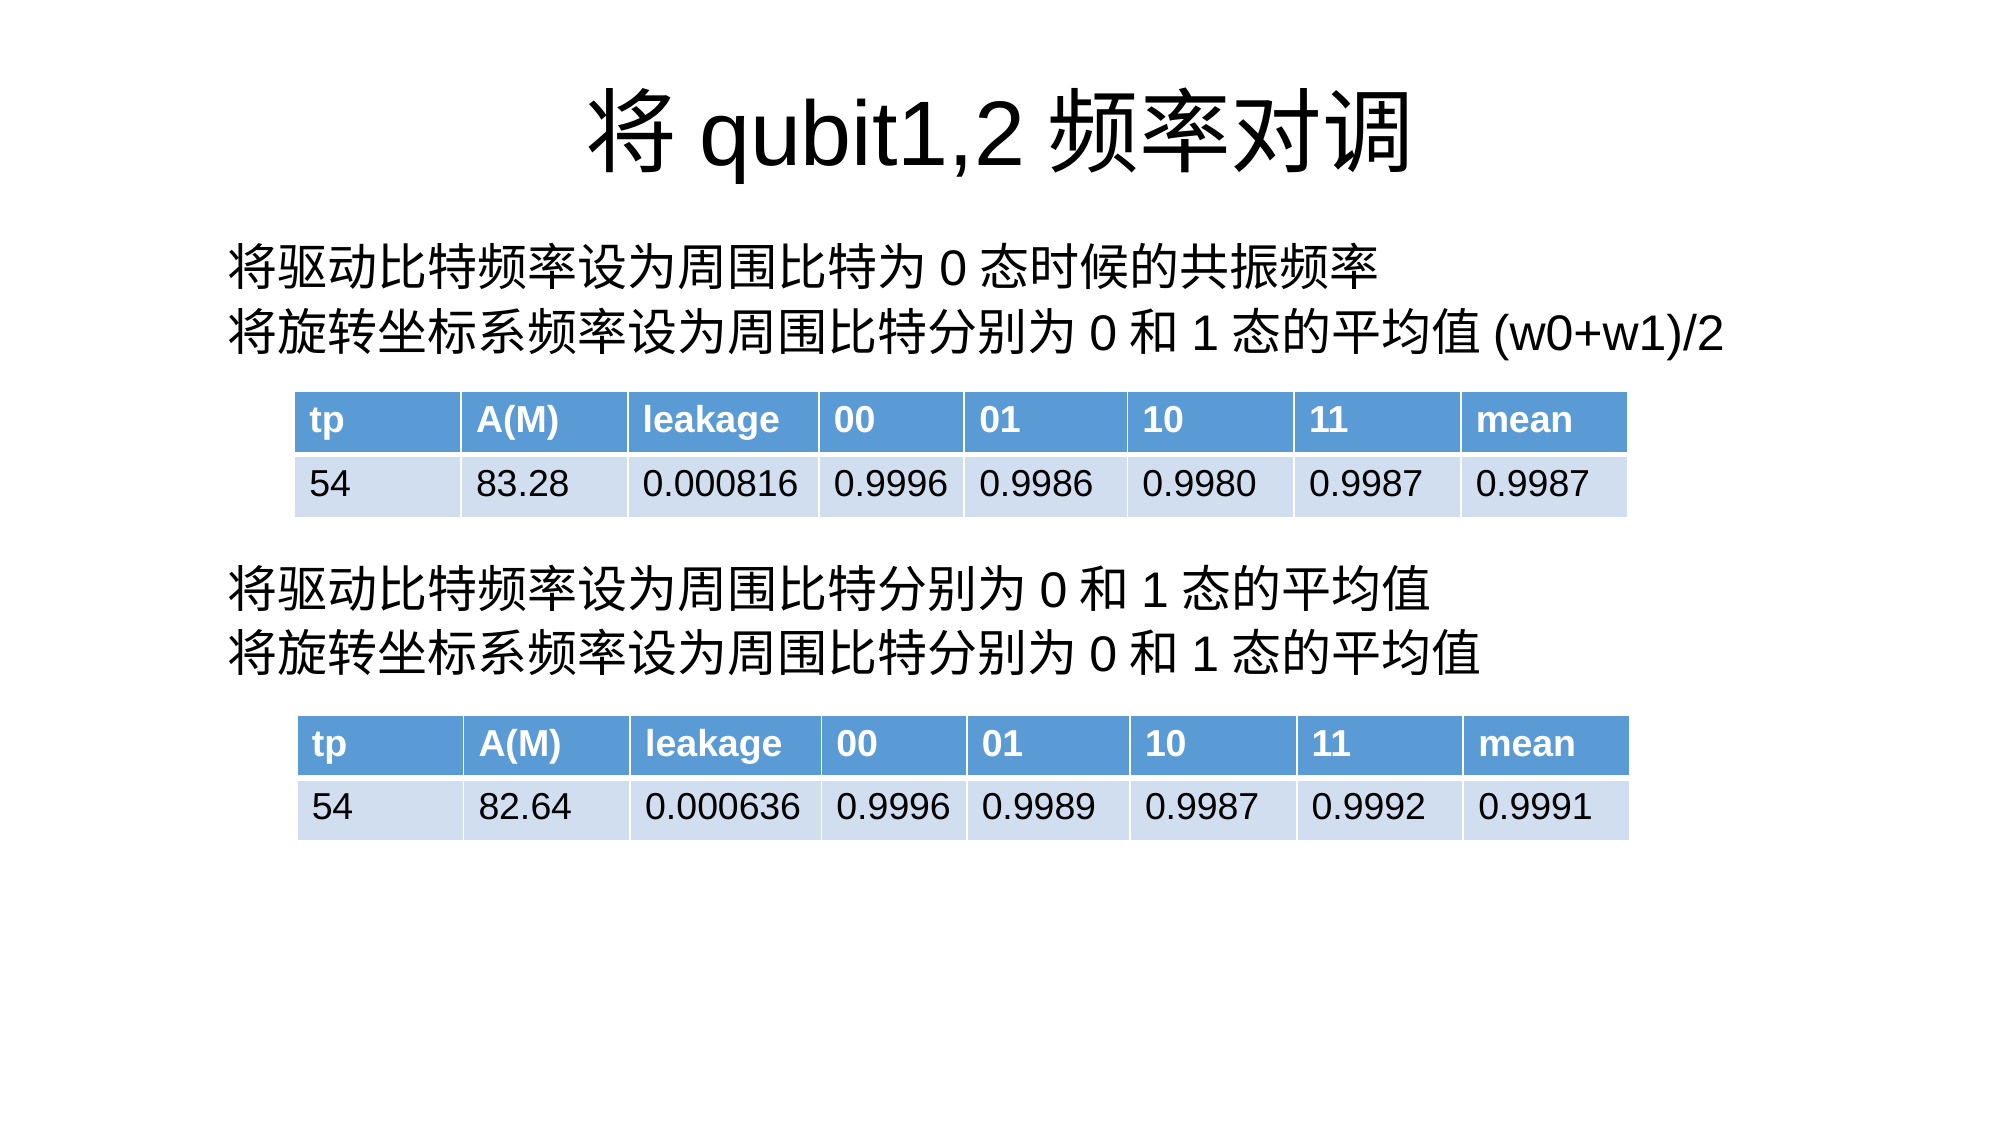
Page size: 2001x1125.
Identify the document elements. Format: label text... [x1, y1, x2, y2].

table_cell 0.000636 [631, 781, 821, 840]
table_cell 83.28 [462, 457, 627, 517]
table_header 11 [1295, 392, 1460, 452]
table_header 10 [1131, 716, 1296, 775]
table_header 00 [822, 716, 966, 775]
table_cell 82.64 [464, 781, 629, 840]
table_cell 0.9986 [965, 457, 1127, 517]
table_cell 0.9992 [1298, 781, 1462, 840]
table_header leakage [629, 392, 818, 452]
table_header 11 [1298, 716, 1462, 775]
list 将驱动比特频率设为周围比特为0态时候的共振频率 将旋转坐标系频率设为周围比特分别为0和1态的平均值(w0+w1)/2 将驱动比特频率设为周围比特分别为0和1态的平均值 将旋转坐标系频率设为周围比特分别为0和1态的平均值 [137, 234, 1863, 1014]
title 将qubit1,2频率对调 [137, 59, 1863, 212]
table_header leakage [631, 716, 821, 775]
table_cell 54 [295, 457, 460, 517]
table_cell 0.9989 [968, 781, 1129, 840]
table_header 00 [820, 392, 963, 452]
table_header 01 [968, 716, 1129, 775]
table_header A(M) [464, 716, 629, 775]
table_cell 0.9996 [822, 781, 966, 840]
table_cell 0.9987 [1462, 457, 1627, 517]
table_cell 0.9987 [1295, 457, 1460, 517]
table_header tp [298, 716, 463, 775]
table_cell 0.9980 [1128, 457, 1293, 517]
table_header 10 [1128, 392, 1293, 452]
table_cell 0.000816 [629, 457, 818, 517]
table_cell 0.9991 [1464, 781, 1629, 840]
table_cell 54 [298, 781, 463, 840]
table_cell 0.9987 [1131, 781, 1296, 840]
table_header tp [295, 392, 460, 452]
table_header mean [1464, 716, 1629, 775]
table_cell 0.9996 [820, 457, 963, 517]
table_header 01 [965, 392, 1127, 452]
table_header A(M) [462, 392, 627, 452]
table_header mean [1462, 392, 1627, 452]
